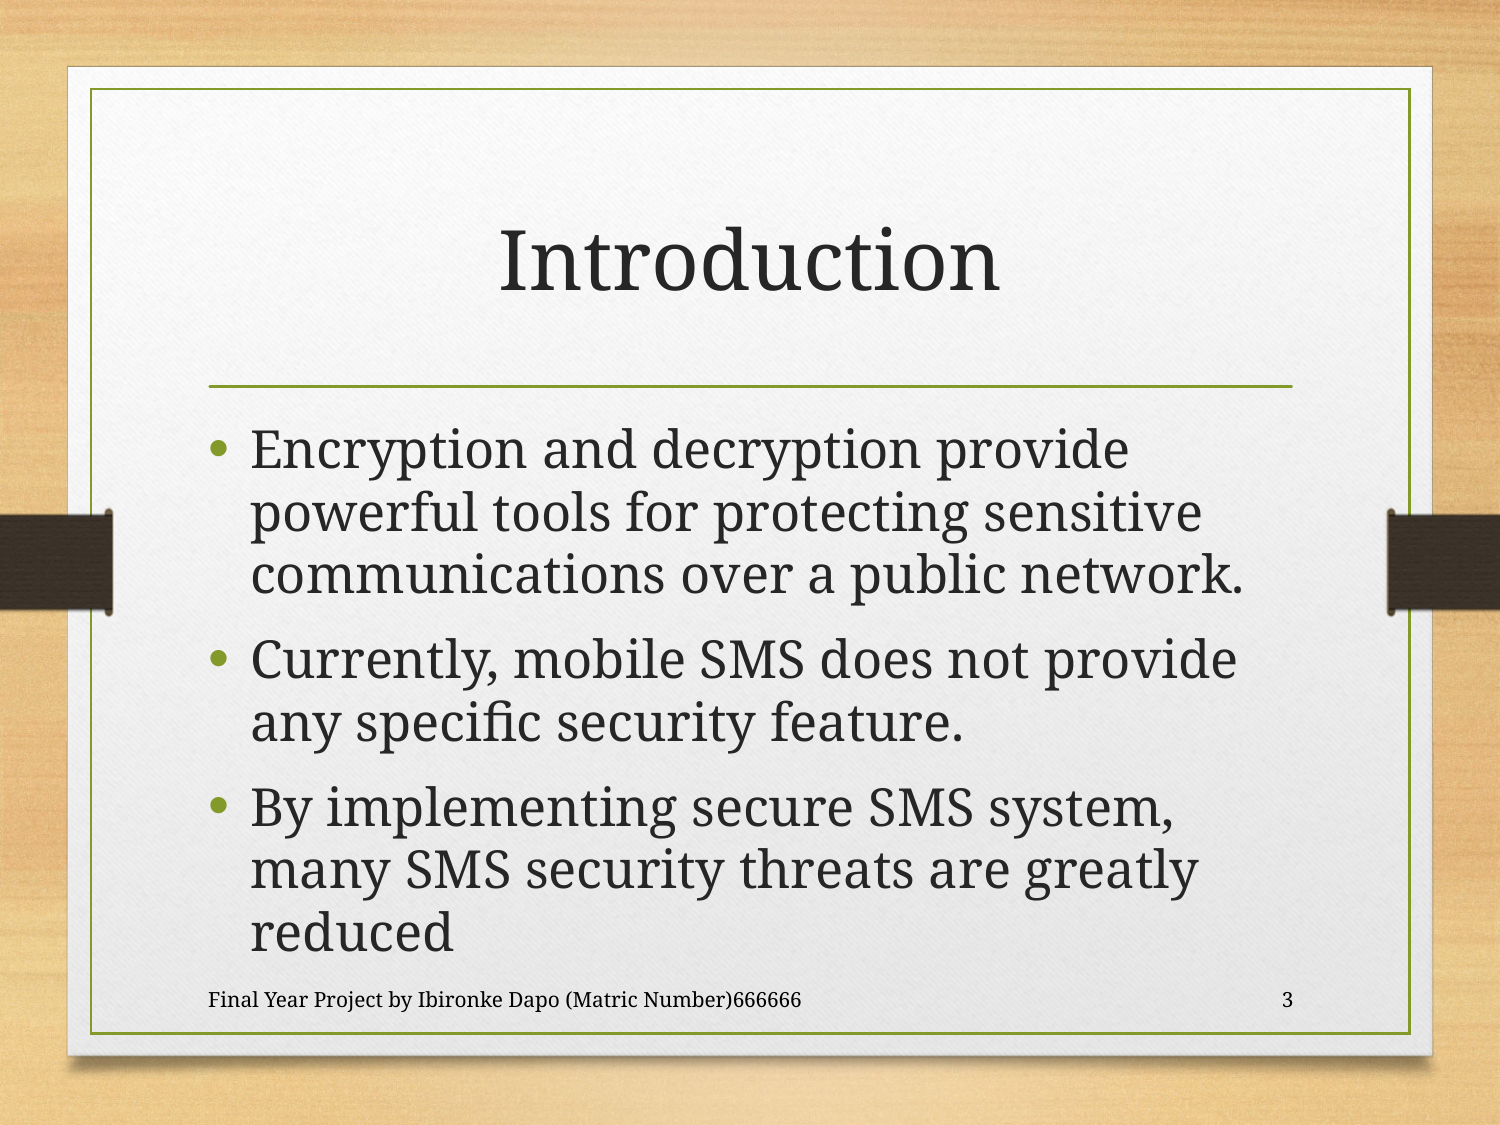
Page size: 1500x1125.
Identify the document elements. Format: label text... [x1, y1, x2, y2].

picture [0, 0, 1500, 1125]
list Encryption and decryption provide powerful tools for protecting sensitive communications over a public network. Currently, mobile SMS does not provide any specific security feature. By implementing secure SMS system, many SMS security threats are greatly reduced [193, 408, 1309, 974]
footer Final Year Project by Ibironke Dapo (Matric Number)666666 [193, 977, 1031, 1024]
slide_number 3 [1243, 977, 1309, 1024]
title Introduction [193, 150, 1309, 365]
